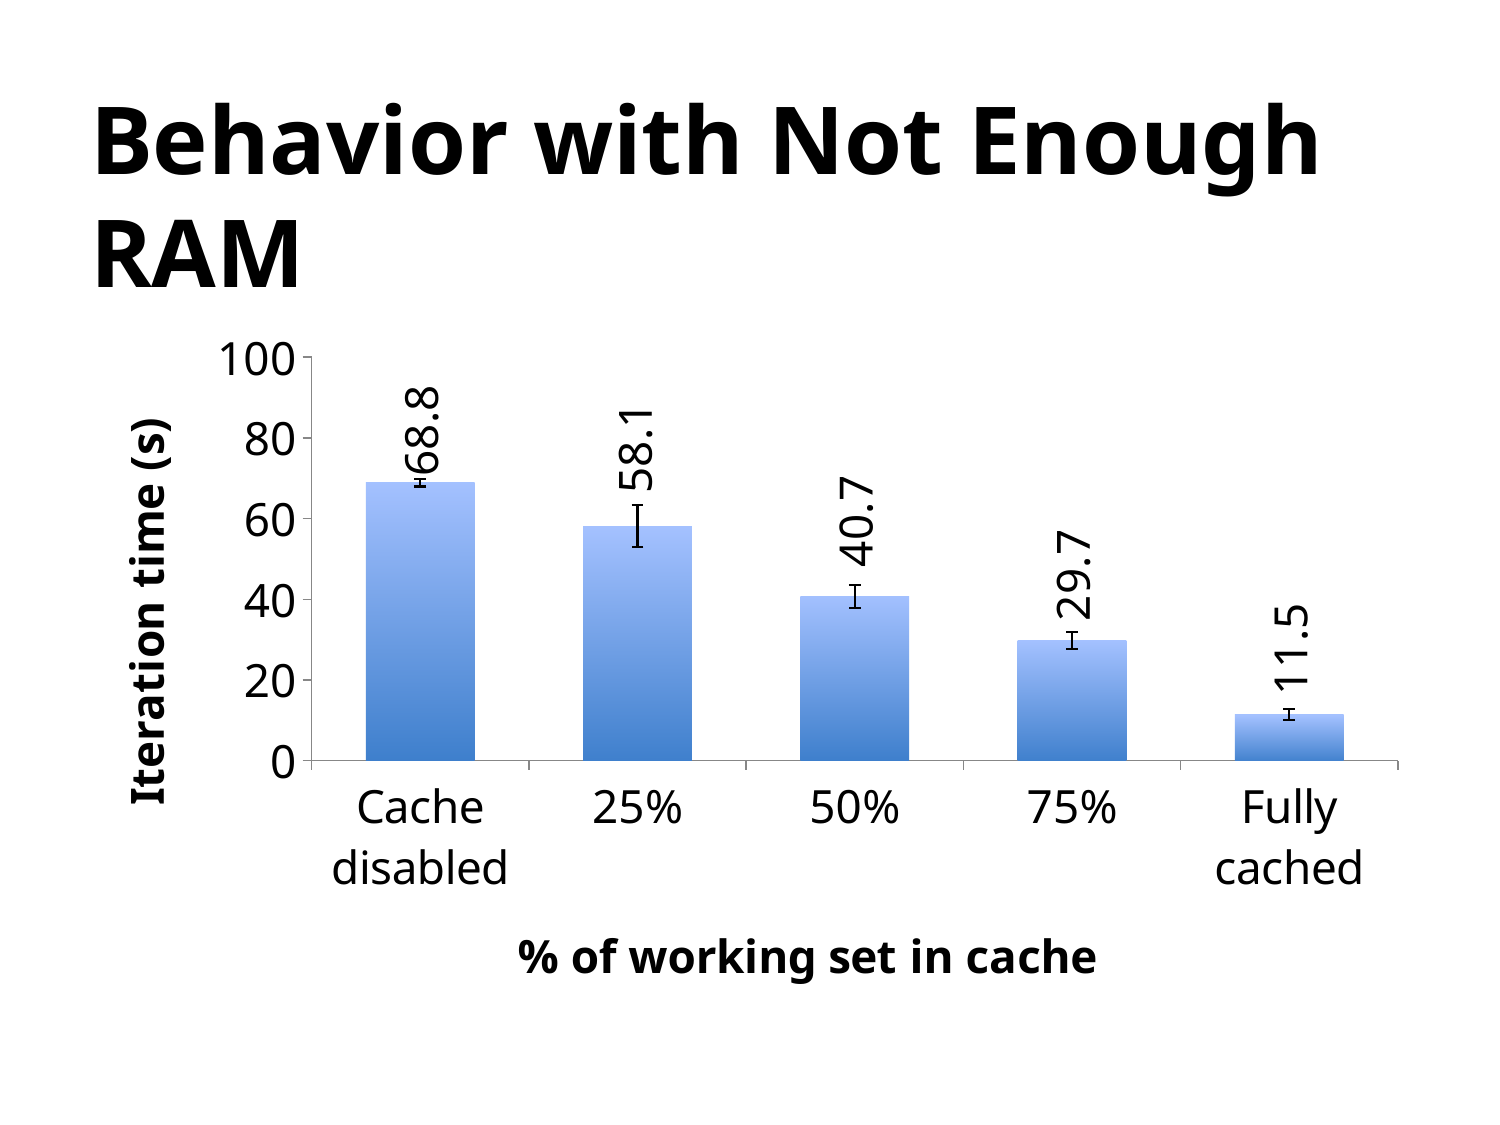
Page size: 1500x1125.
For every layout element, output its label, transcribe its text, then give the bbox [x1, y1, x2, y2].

title Behavior with Not Enough RAM [74, 99, 1426, 288]
chart [74, 312, 1426, 1026]
